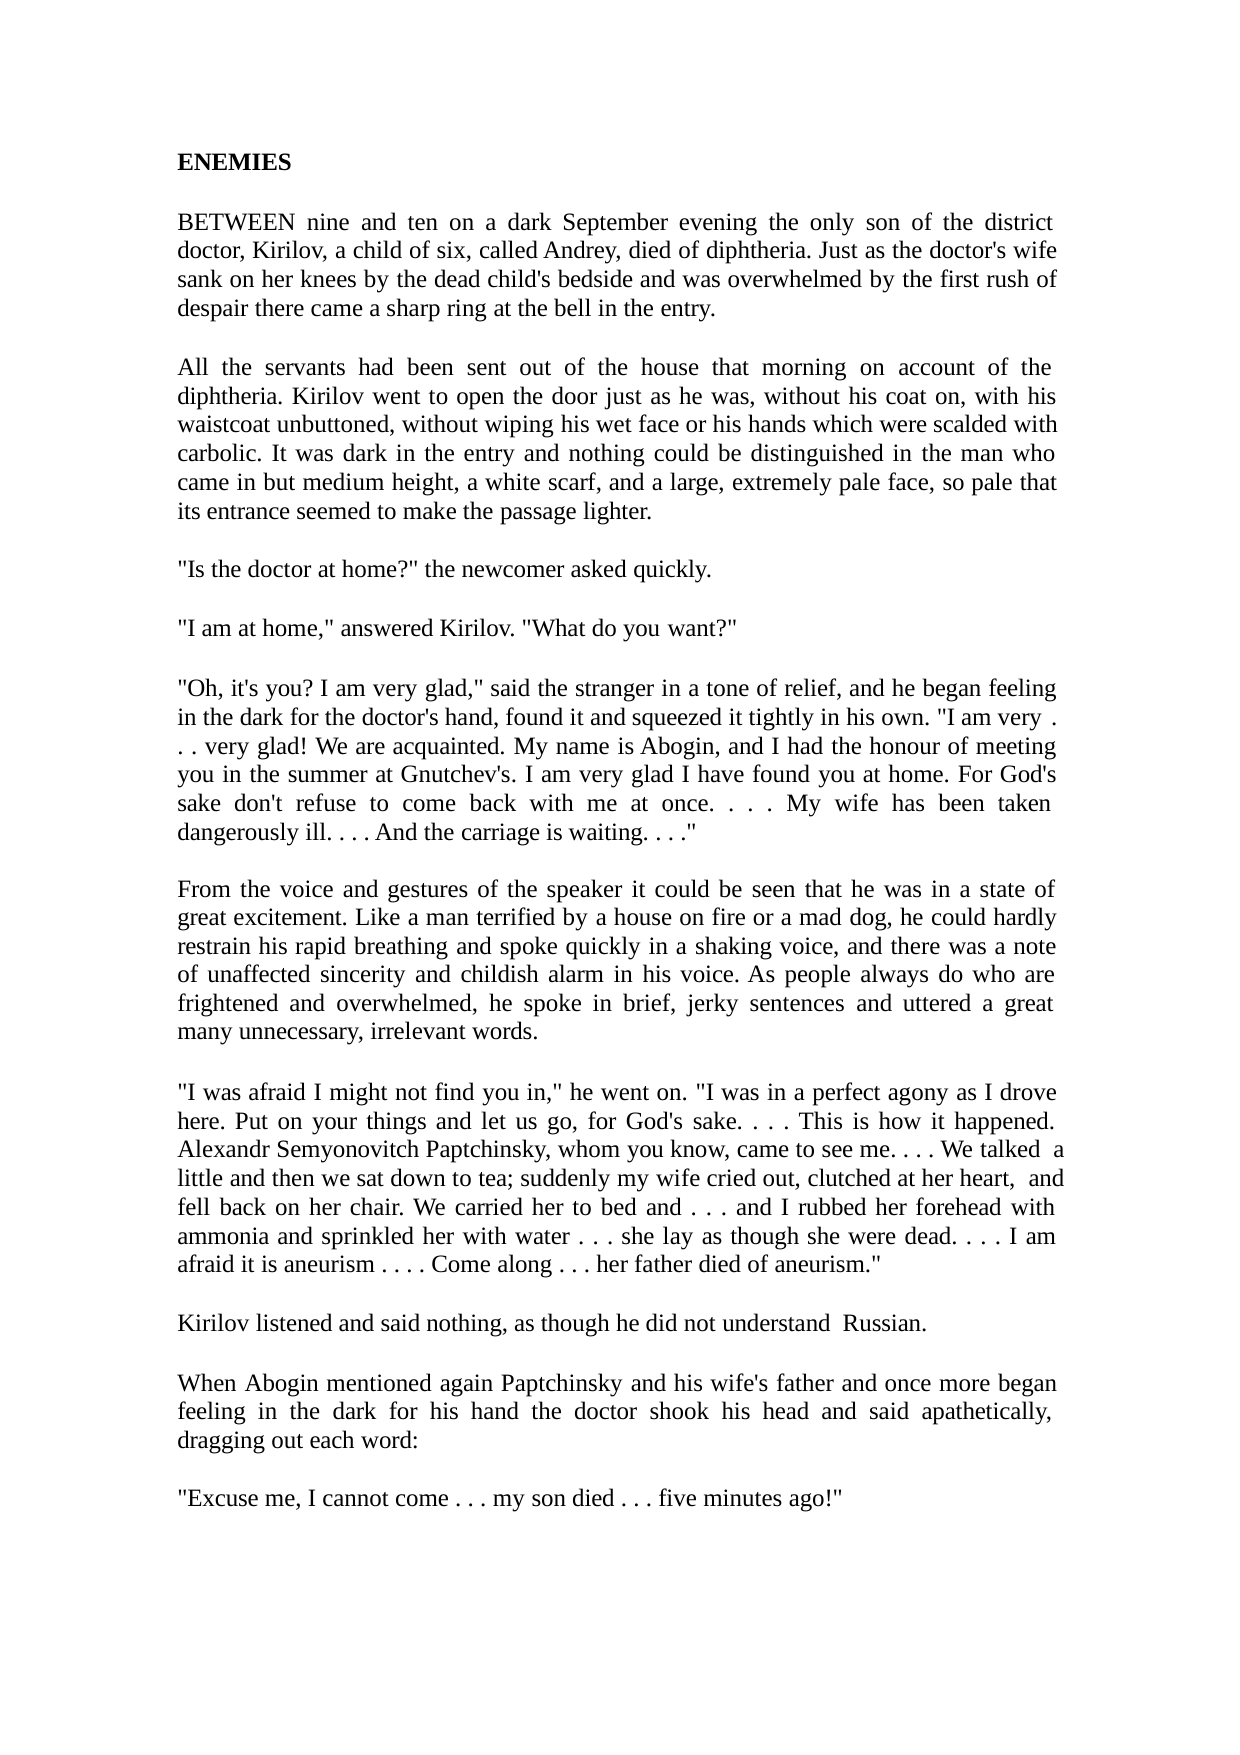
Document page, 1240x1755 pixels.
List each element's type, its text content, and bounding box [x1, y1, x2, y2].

text_box ENEMIES BETWEEN nine and ten on a dark September evening the only son of the district doctor, Kirilov, a child of six, called Andrey, died of diphtheria. Just as the doctor's wife sank on her knees by the dead child's bedside and was overwhelmed by the first rush of despair there came a sharp ring at the bell in the entry. All the servants had been sent out of the house that morning on account of the diphtheria. Kirilov went to open the door just as he was, without his coat on, with his waistcoat unbuttoned, without wiping his wet face or his hands which were scalded with carbolic. It was dark in the entry and nothing could be distinguished in the man who came in but medium height, a white scarf, and a large, extremely pale face, so pale that its entrance seemed to make the passage lighter. "Is the doctor at home?" the newcomer asked quickly. "I am at home," answered Kirilov. "What do you want?" "Oh, it's you? I am very glad," said the stranger in a tone of relief, and he began feeling in the dark for the doctor's hand, found it and squeezed it tightly in his own. "I am very . . . very glad! We are acquainted. My name is Abogin, and I had the honour of meeting you in the summer at Gnutchev's. I am very glad I have found you at home. For God's sake don't refuse to come back with me at once. . . . My wife has been taken dangerously ill. . . . And the carriage is waiting. . . ." From the voice and gestures of the speaker it could be seen that he was in a state of great excitement. Like a man terrified by a house on fire or a mad dog, he could hardly restrain his rapid breathing and spoke quickly in a shaking voice, and there was a note of unaffected sincerity and childish alarm in his voice. As people always do who are frightened and overwhelmed, he spoke in brief, jerky sentences and uttered a great many unnecessary, irrelevant words. "I was afraid I might not find you in," he went on. "I was in a perfect agony as I drove here. Put on your things and let us go, for God's sake. . . . This is how it happened. Alexandr Semyonovitch Paptchinsky, whom you know, came to see me. . . . We talked a little and then we sat down to tea; suddenly my wife cried out, clutched at her heart, and fell back on her chair. We carried her to bed and . . . and I rubbed her forehead with ammonia and sprinkled her with water . . . she lay as though she were dead. . . . I am afraid it is aneurism . . . . Come along . . . her father died of aneurism." Kirilov listened and said nothing, as though he did not understand Russian. When Abogin mentioned again Paptchinsky and his wife's father and once more began feeling in the dark for his hand the doctor shook his head and said apathetically, dragging out each word: "Excuse me, I cannot come . . . my son died . . . five minutes ago!" [175, 143, 1066, 1512]
